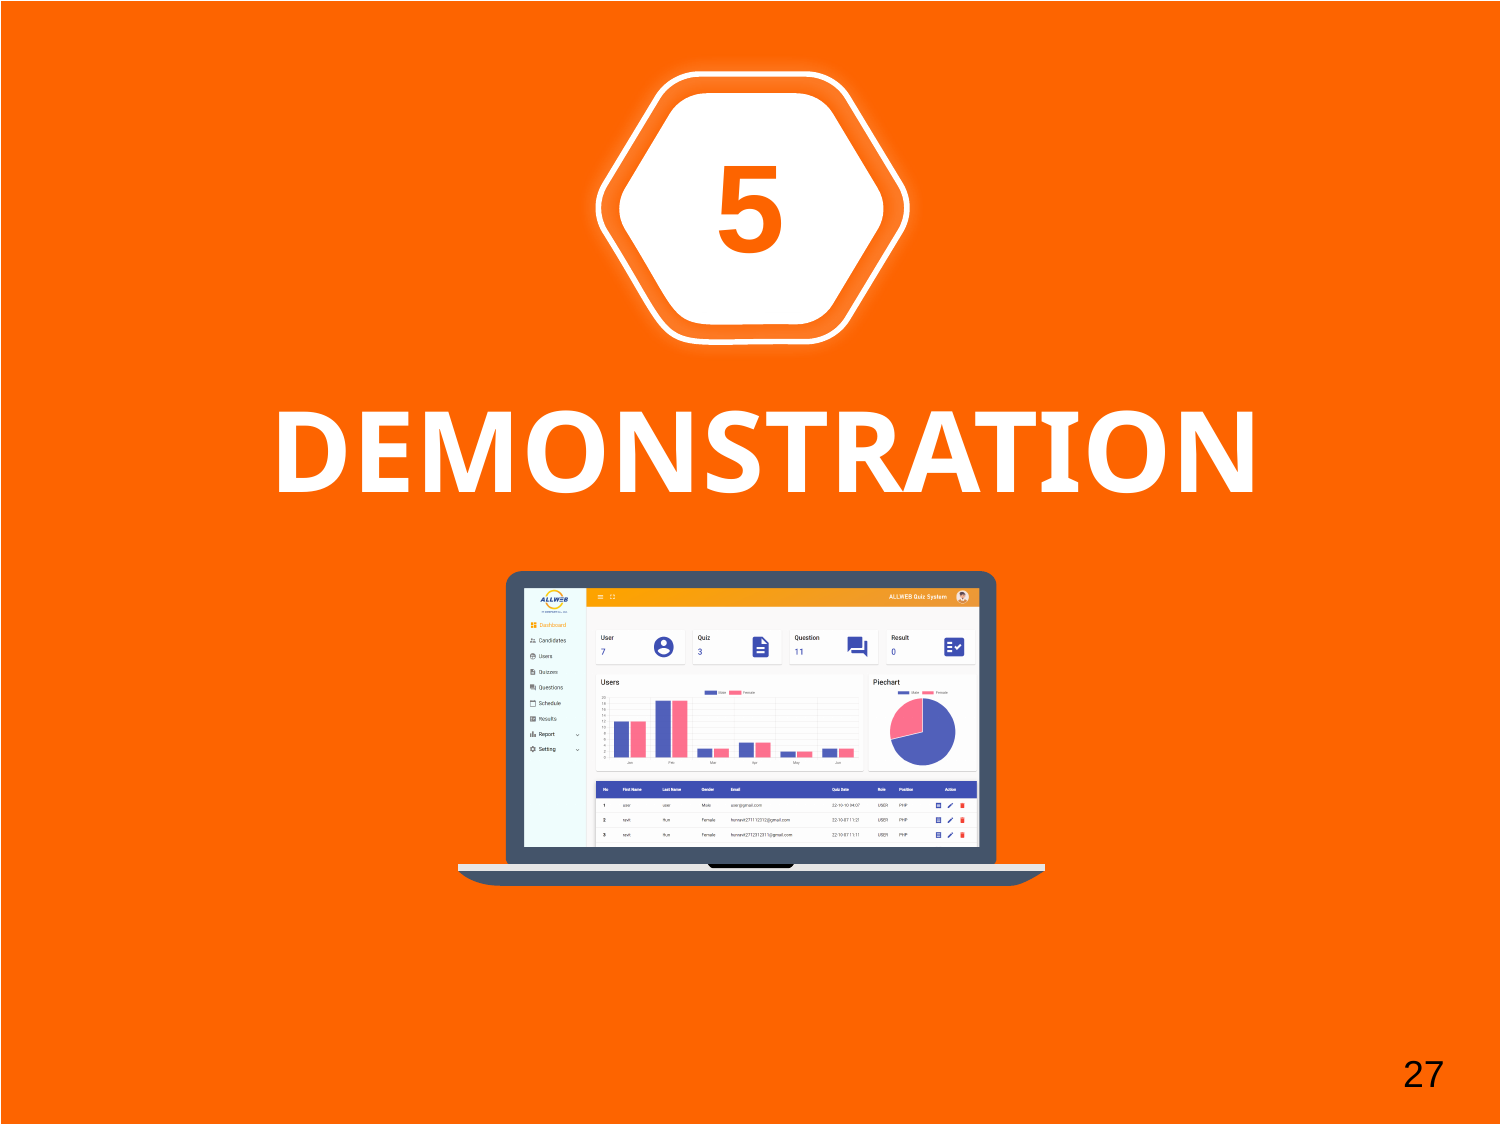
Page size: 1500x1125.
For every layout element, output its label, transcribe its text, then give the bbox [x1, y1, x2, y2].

picture [525, 589, 979, 847]
slide_number 27 [1059, 1042, 1460, 1103]
title DEMONSTRATION [232, 386, 1301, 526]
list 5 [615, 95, 884, 328]
